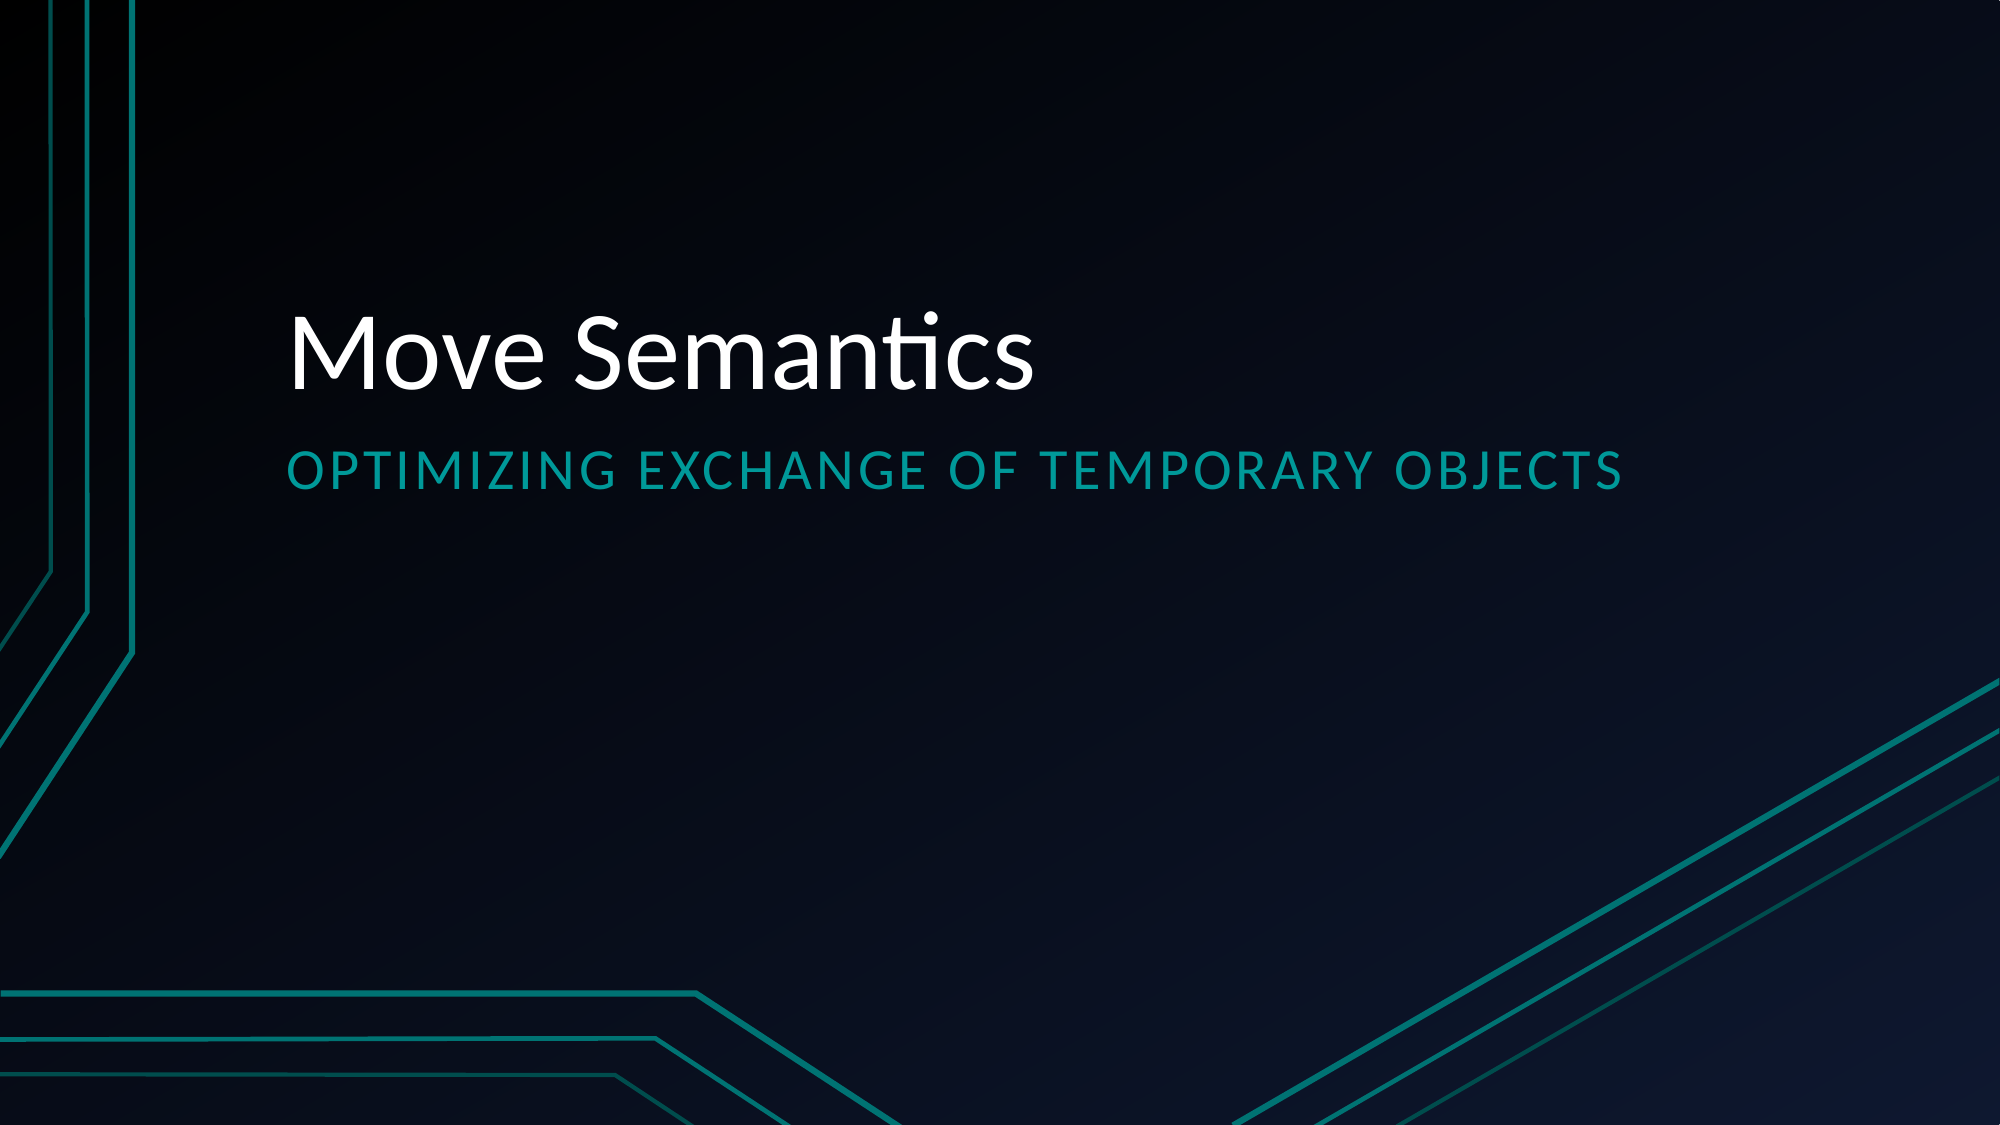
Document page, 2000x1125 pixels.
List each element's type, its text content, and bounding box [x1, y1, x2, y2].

subtitle Optimizing Exchange of Temporary Objects [266, 429, 1700, 717]
title Move Semantics [266, 95, 1700, 424]
